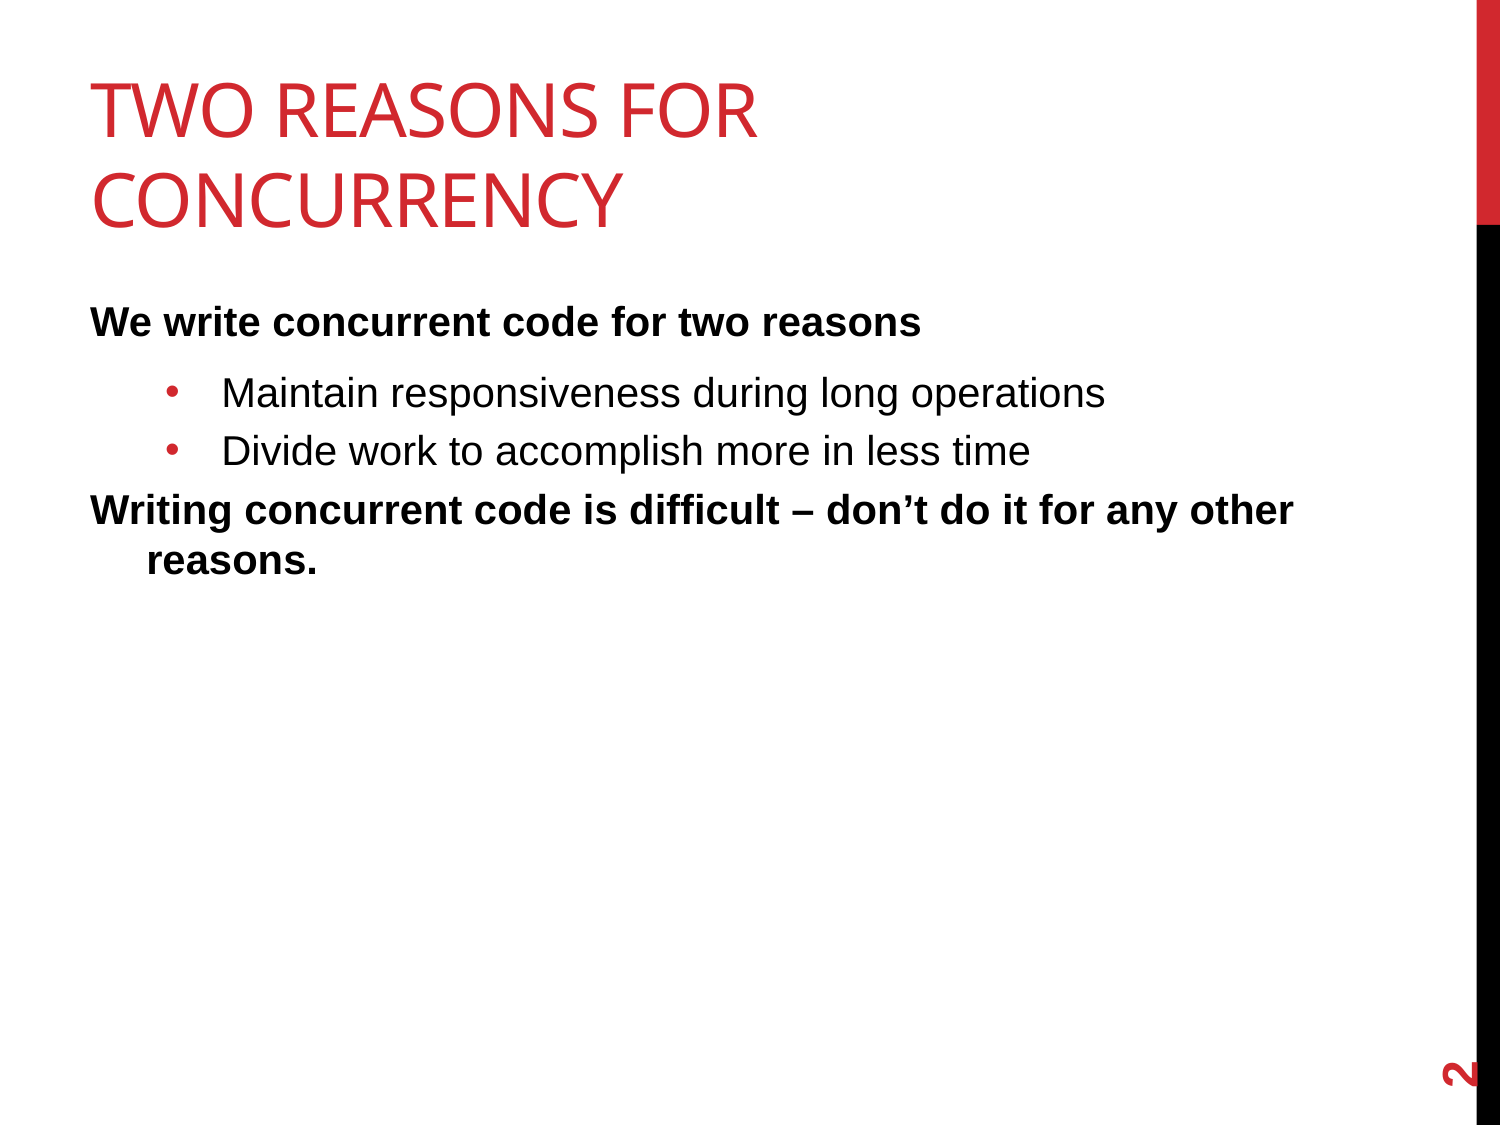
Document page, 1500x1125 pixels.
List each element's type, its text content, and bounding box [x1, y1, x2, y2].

list We write concurrent code for two reasons Maintain responsiveness during long operations Divide work to accomplish more in less time Writing concurrent code is difficult – don’t do it for any other reasons. [75, 287, 1325, 1005]
title Two reasons for concurrency [75, 25, 1025, 250]
slide_number 2 [1427, 887, 1488, 1104]
